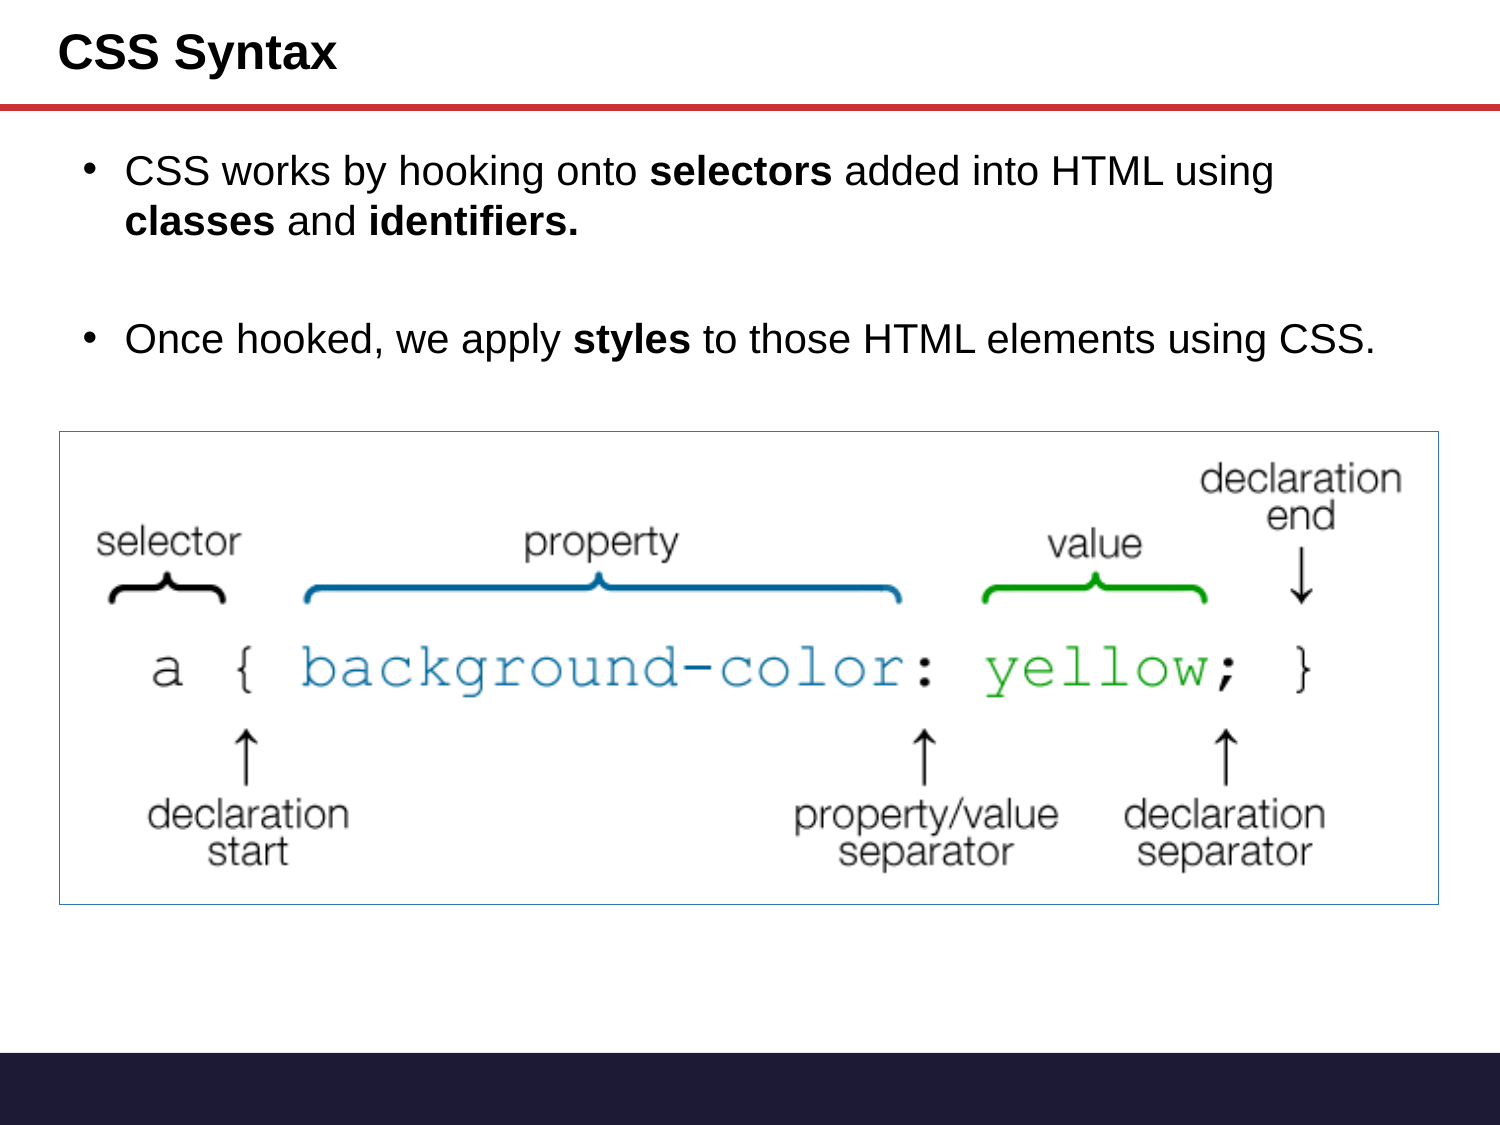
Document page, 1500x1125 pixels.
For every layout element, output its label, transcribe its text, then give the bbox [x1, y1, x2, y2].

text_box CSS works by hooking onto selectors added into HTML using classes and identifiers. Once hooked, we apply styles to those HTML elements using CSS. [74, 135, 1413, 431]
title CSS Syntax [49, 0, 948, 108]
picture [58, 431, 1439, 905]
